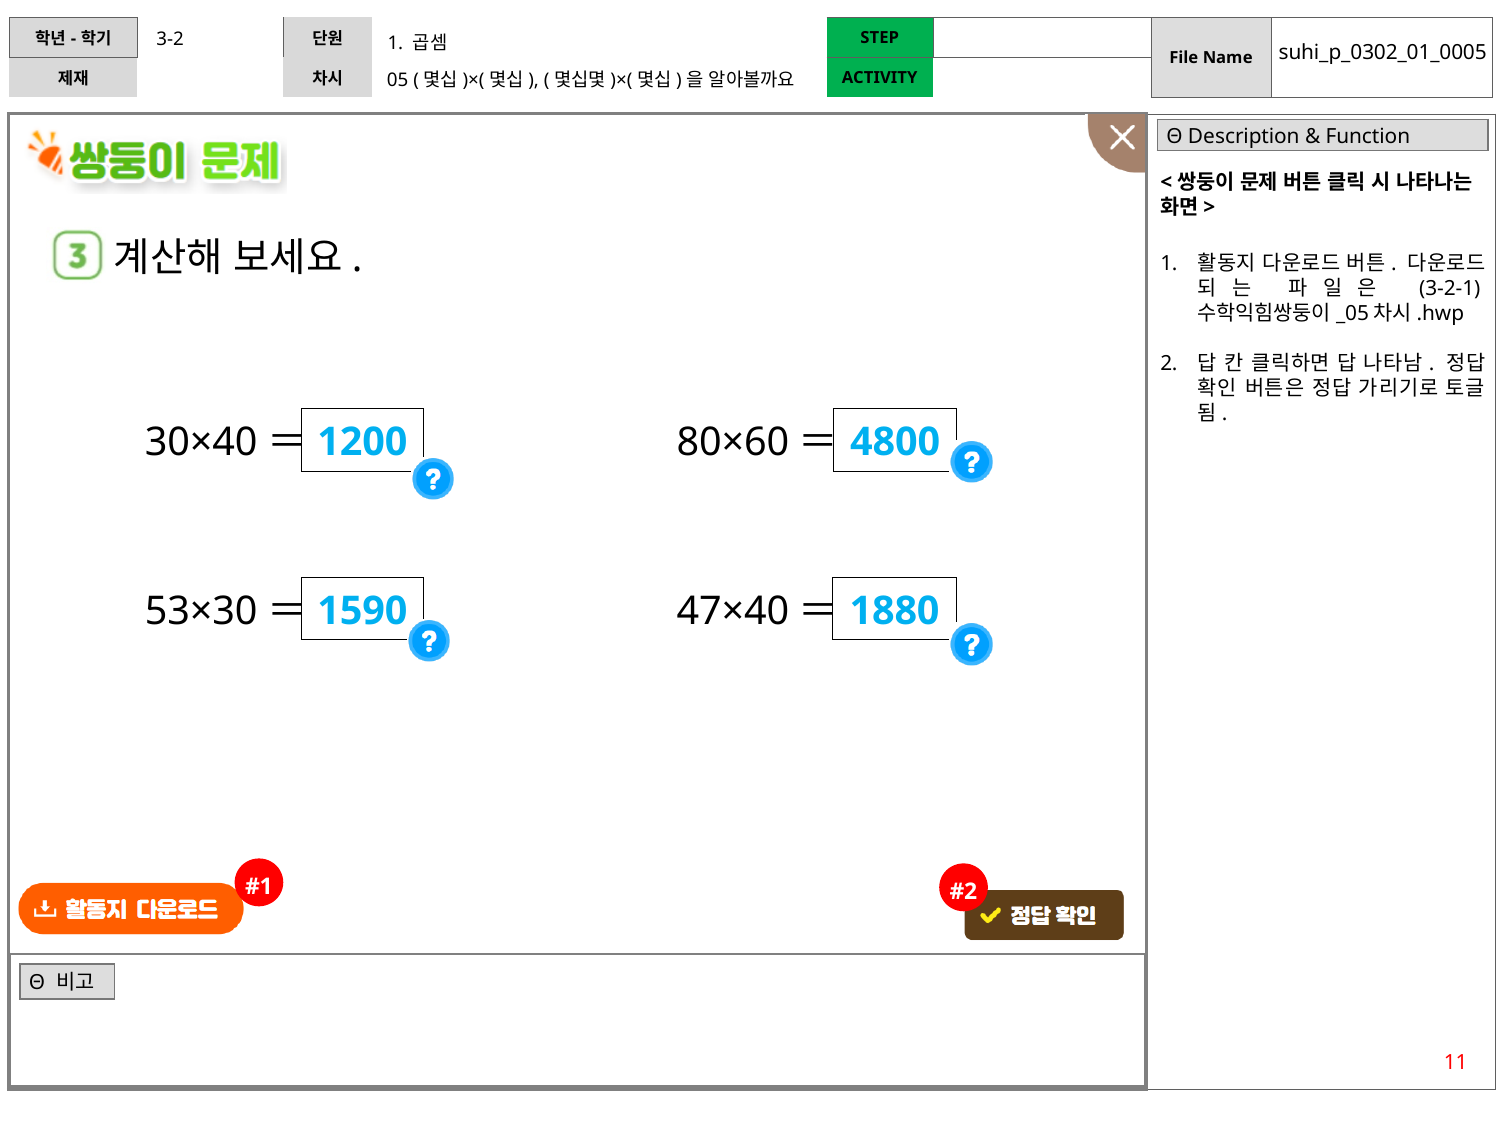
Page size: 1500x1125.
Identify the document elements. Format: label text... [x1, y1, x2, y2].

text_box 05 (몇십)×(몇십), (몇십몇)×(몇십)을 알아볼까요 [372, 60, 821, 96]
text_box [661, 408, 993, 483]
text_box #2 [937, 861, 990, 913]
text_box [130, 408, 454, 500]
picture [963, 887, 1126, 941]
text_box 1. 곱셈 [372, 23, 828, 48]
picture [16, 116, 287, 194]
picture [1084, 113, 1145, 173]
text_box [661, 576, 993, 666]
text_box suhi_p_0302_01_0005 [1263, 30, 1500, 71]
picture [13, 876, 247, 941]
text_box #1 [233, 856, 286, 909]
text_box 계산해 보세요. [101, 224, 1134, 288]
text_box <쌍둥이 문제 버튼 클릭 시 나타나는 화면> 활동지 다운로드 버튼. 다운로드 되는 파일은 (3-2-1)수학익힘쌍둥이_05차시.hwp 답 칸 클릭하면 답 나타남. 정답 확인 버튼은 정답 가리기로 토글 됨. [1145, 160, 1500, 457]
picture [46, 227, 106, 285]
table_header Θ Description & Function [1158, 120, 1487, 150]
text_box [130, 576, 450, 662]
text_box 3-2 [141, 18, 284, 55]
